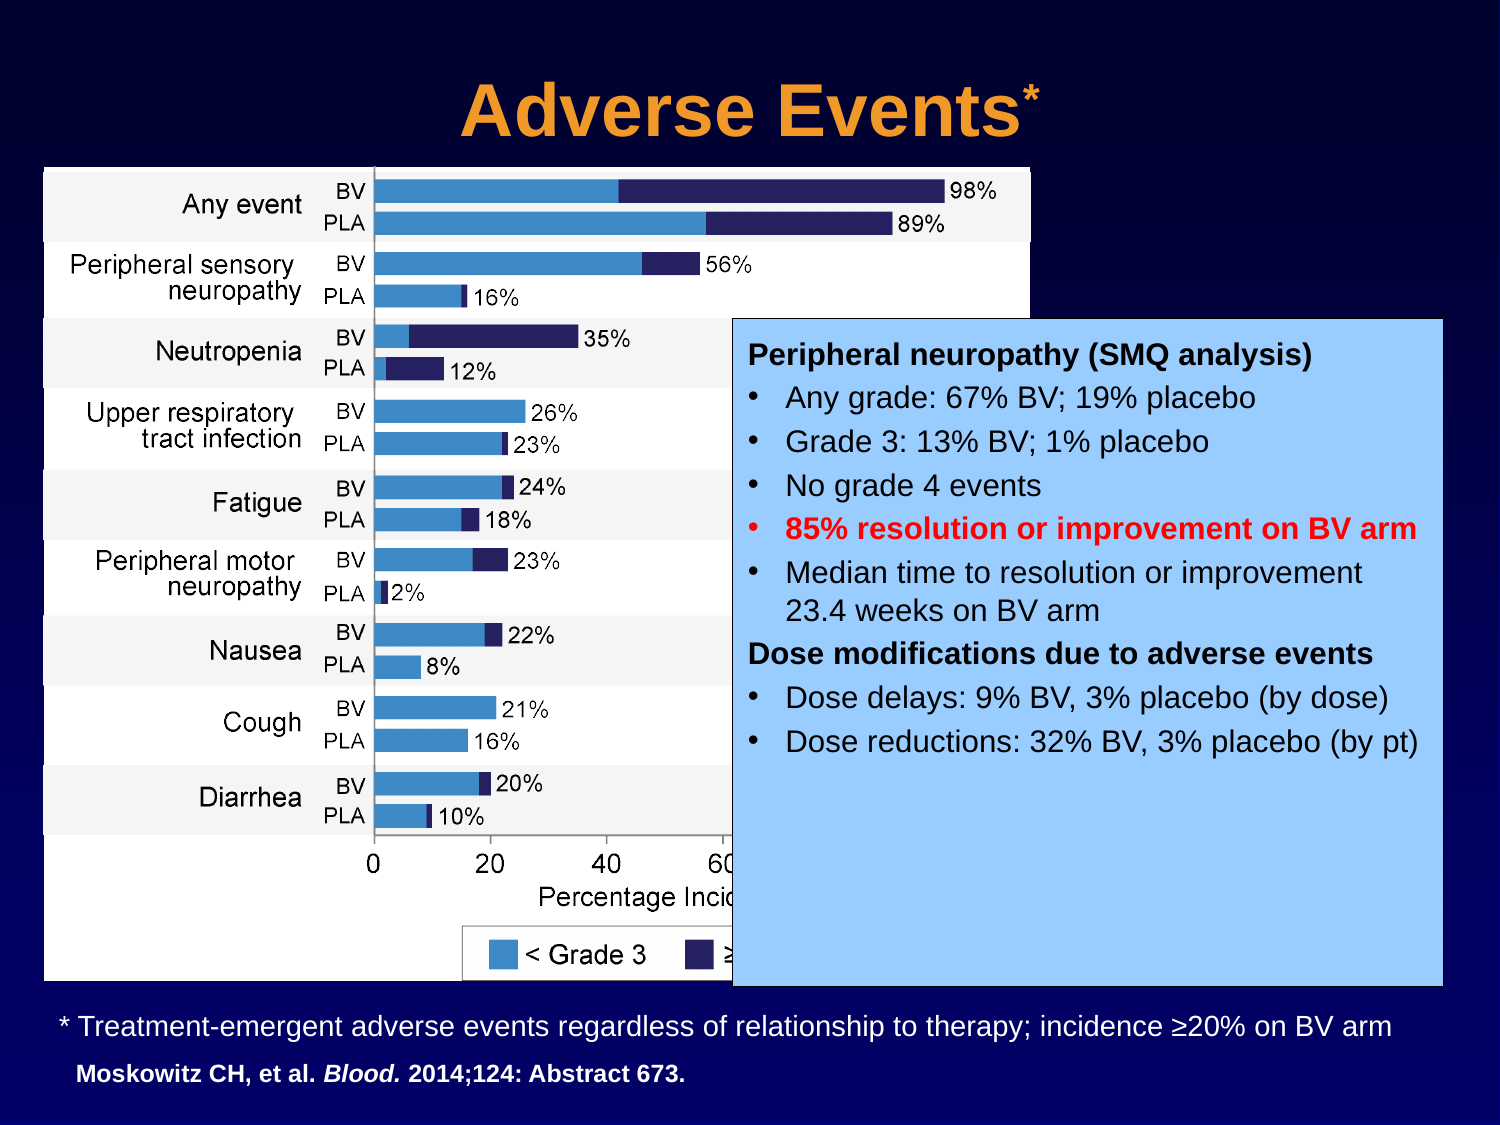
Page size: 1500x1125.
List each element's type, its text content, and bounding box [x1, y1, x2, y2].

text_box * Treatment-emergent adverse events regardless of relationship to therapy; incidence ≥20% on BV arm [43, 999, 1457, 1050]
text_box Moskowitz CH, et al. Blood. 2014;124: Abstract 673. [61, 1050, 702, 1095]
picture [43, 166, 1031, 981]
list Peripheral neuropathy (SMQ analysis) Any grade: 67% BV; 19% placebo Grade 3: 13% BV; 1% placebo No grade 4 events 85% resolution or improvement on BV arm Median time to resolution or improvement 23.4 weeks on BV arm Dose modifications due to adverse events Dose delays: 9% BV, 3% placebo (by dose) Dose reductions: 32% BV, 3% placebo (by pt) [1030, 318, 1444, 987]
title Adverse Events* [0, 0, 1500, 167]
